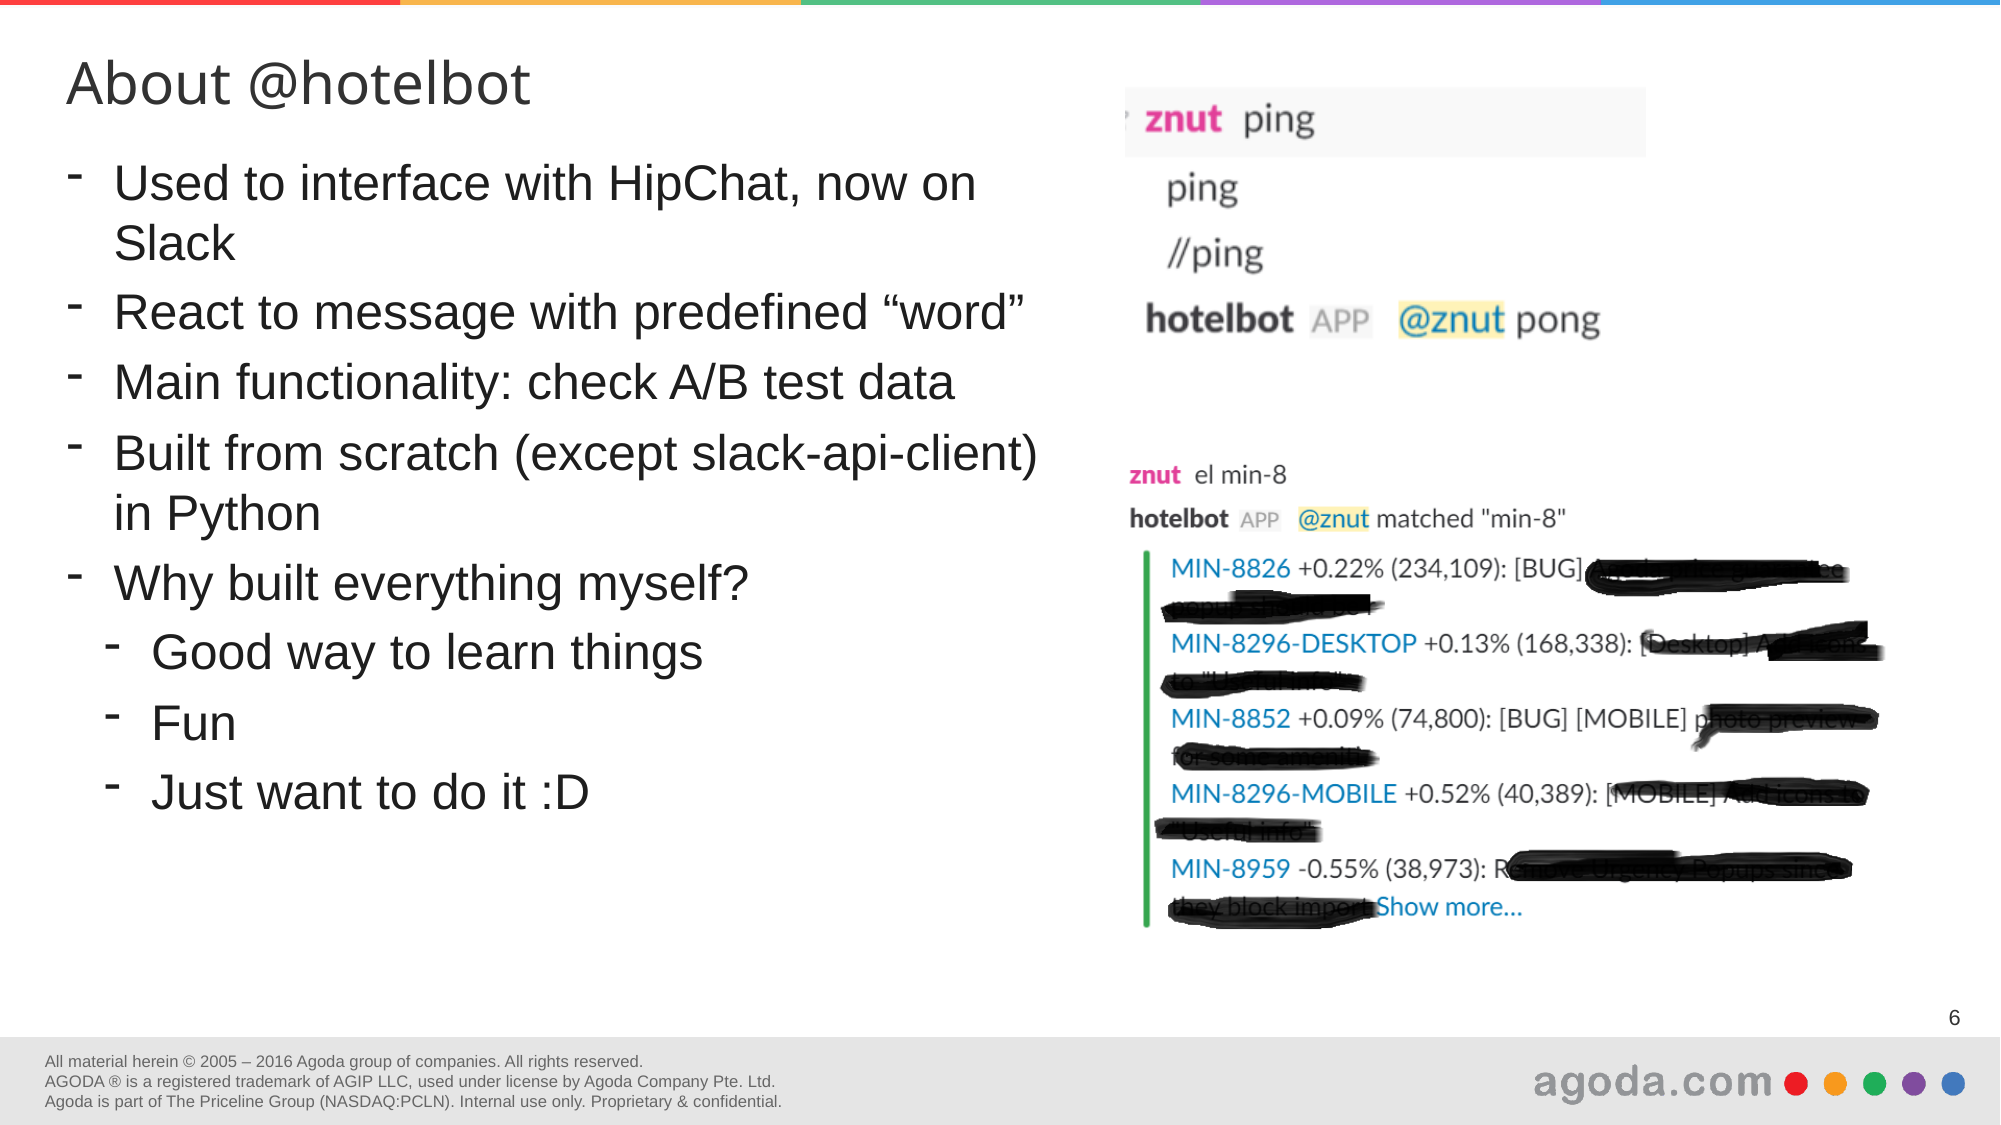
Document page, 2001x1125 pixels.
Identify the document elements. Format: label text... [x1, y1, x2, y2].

picture [1124, 80, 1646, 363]
picture [0, 0, 2000, 8]
list Used to interface with HipChat, now on Slack React to message with predefined “word” Main functionality: check A/B test data Built from scratch (except slack-api-client) in Python Why built everything myself? Good way to learn things Fun Just want to do it :D [66, 149, 1050, 841]
picture [1512, 1049, 1988, 1119]
list About @hotelbot [66, 45, 1934, 117]
picture [1118, 444, 1901, 951]
